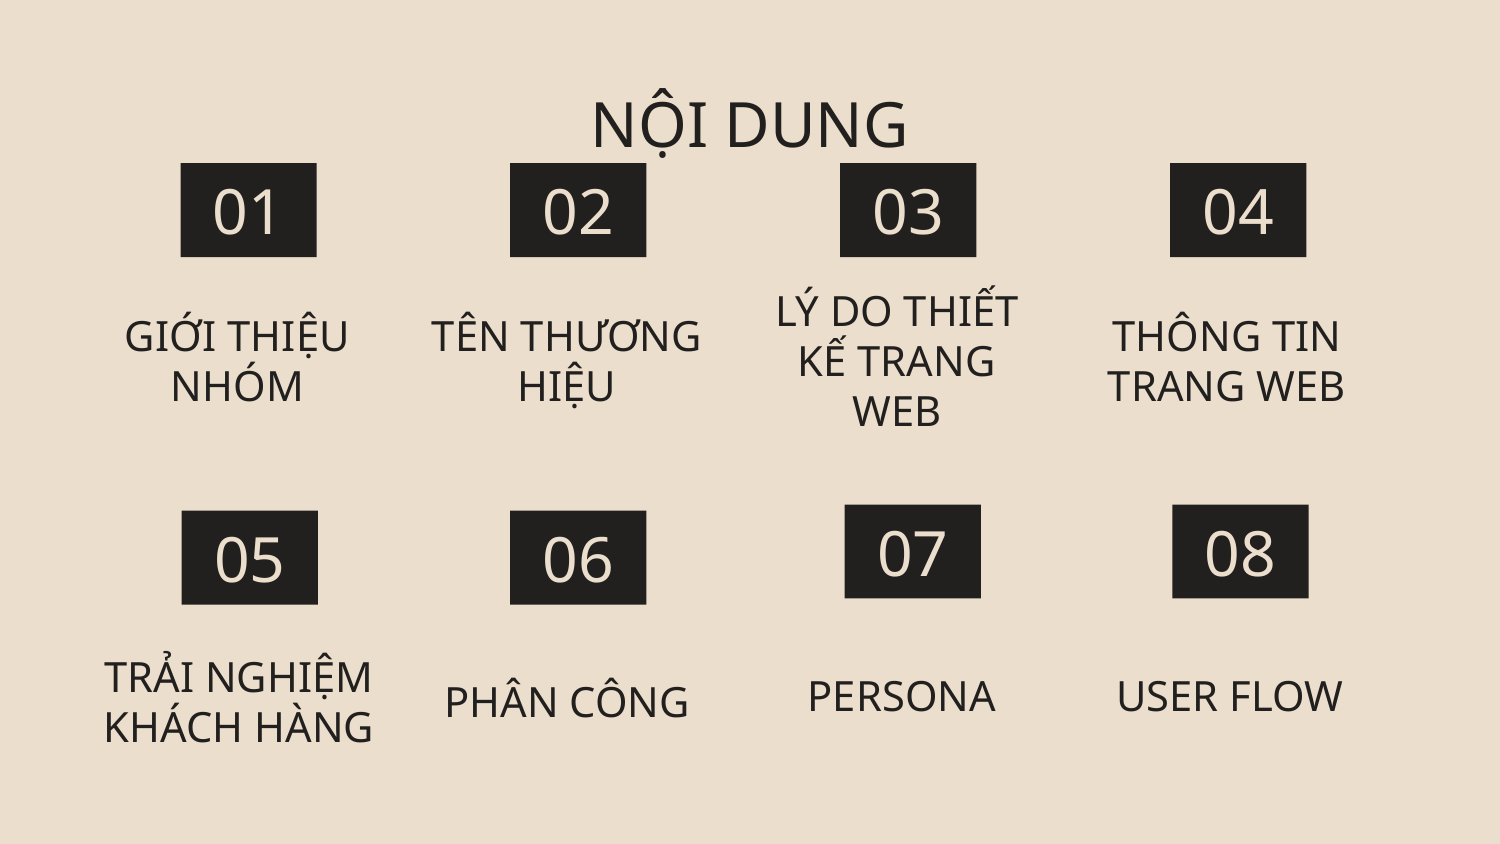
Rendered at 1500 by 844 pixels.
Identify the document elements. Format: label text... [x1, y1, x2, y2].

title 04 [1170, 163, 1307, 258]
title 03 [840, 163, 977, 258]
text_box 08 [1172, 504, 1309, 599]
title TÊN THƯƠNG HIỆU [404, 339, 730, 382]
title THÔNG TIN TRANG WEB [1064, 339, 1390, 382]
title LÝ DO THIẾT KẾ TRANG WEB [734, 339, 1060, 382]
text_box PHÂN CÔNG [404, 679, 731, 722]
title GIỚI THIỆU NHÓM [74, 339, 400, 382]
title 02 [510, 163, 647, 258]
text_box TRẢI NGHIỆM KHÁCH HÀNG [76, 679, 402, 722]
text_box PERSONA [739, 673, 1065, 716]
title NỘI DUNG [233, 76, 1267, 170]
title 01 [180, 163, 317, 258]
text_box 07 [844, 504, 981, 599]
text_box 06 [510, 510, 647, 605]
text_box 05 [181, 510, 318, 605]
text_box USER FLOW [1067, 673, 1393, 716]
